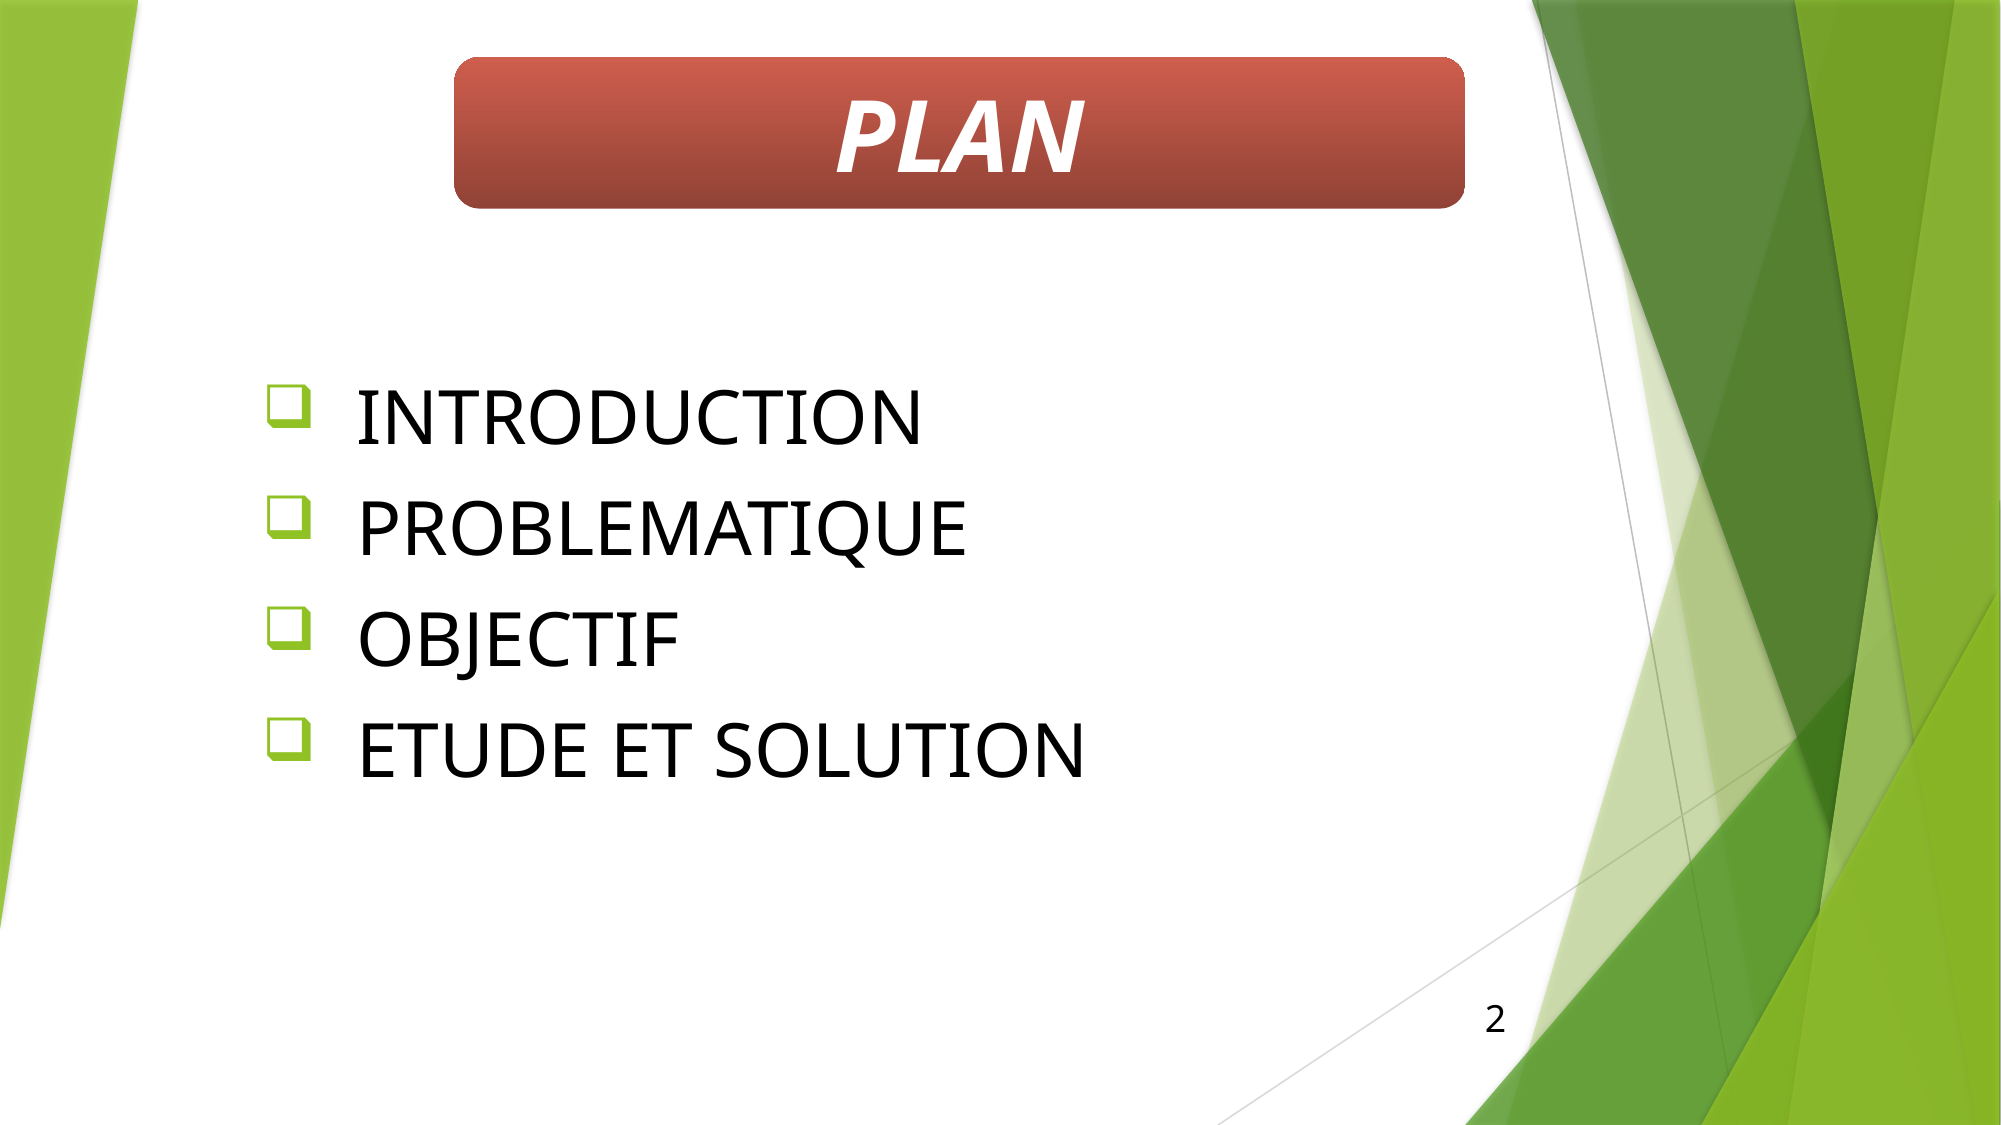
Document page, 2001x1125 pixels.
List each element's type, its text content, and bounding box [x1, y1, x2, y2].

slide_number 2 [1409, 991, 1522, 1051]
text_box PLAN [452, 55, 1467, 211]
subtitle INTRODUCTION PROBLEMATIQUE OBJECTIF ETUDE ET SOLUTION [247, 317, 1522, 991]
